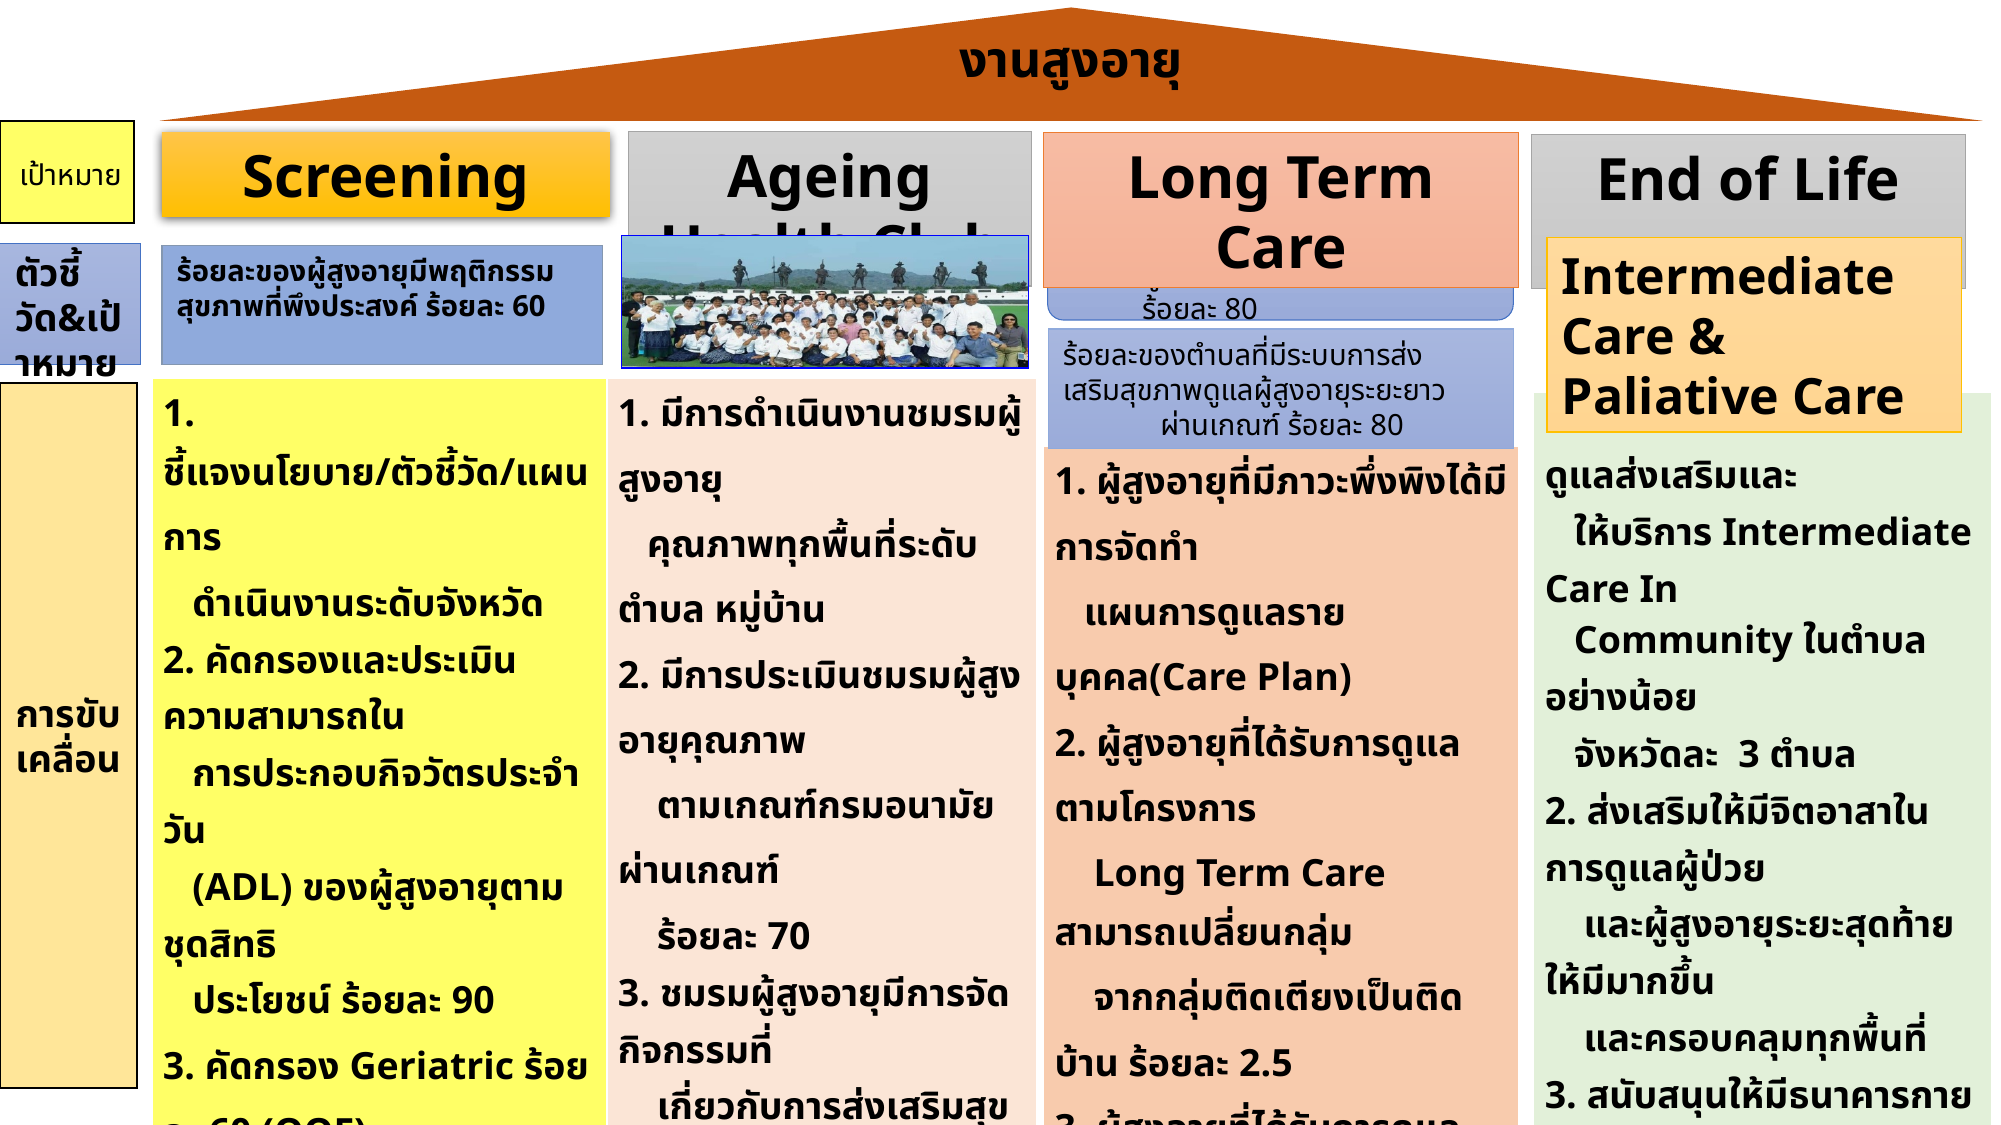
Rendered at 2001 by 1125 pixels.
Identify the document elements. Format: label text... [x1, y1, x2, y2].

table_header 1. มีการดำเนินงานชมรมผู้สูงอายุ คุณภาพทุกพื้นที่ระดับตำบล หมู่บ้าน 2. มีการประเมินชมรมผู้สูงอายุคุณภาพ ตามเกณฑ์กรมอนามัย ผ่านเกณฑ์ ร้อยละ 70 3. ชมรมผู้สูงอายุมีการจัดกิจกรรมที่ เกี่ยวกับการส่งเสริมสุขภาพช่องปาก ให้กับสมาชิกอย่างน้อยปีละ 1 ครั้ง ร้อยละ 90 4. ทุกพื้นที่มีการใช้สมุดบันทึกสุขภาพ ผู้สูงอายุในการประเมินสุขภาพ ตนเอง ร้อยละ 40 5. พัฒนาวัดเป้าหมายให้ผ่านเกณฑ์วัด ส่งเสริมสุขภาพ [608, 379, 1036, 1125]
text_box Intermediate Care & Paliative Care [1546, 237, 1962, 433]
text_box [0, 120, 135, 224]
text_box Long Term Care [1043, 132, 1519, 288]
picture [622, 235, 1028, 368]
text_box Screening [161, 132, 610, 217]
text_box งานสูงอายุ [159, 6, 1983, 122]
text_box เป้าหมาย [4, 148, 137, 199]
table_header 1. ชี้แจงนโยบาย/ตัวชี้วัด/แผนการ ดำเนินงานระดับจังหวัด 2. คัดกรองและประเมินความสามารถใน การประกอบกิจวัตรประจำวัน (ADL) ของผู้สูงอายุตามชุดสิทธิ ประโยชน์ ร้อยละ 90 3. คัดกรอง Geriatric ร้อยละ 60 (QOF) 4. พัฒนางานคลินิกผู้สูงอายุใน รพท./ รพช.ทุกแห่ง ให้ผ่านเกณฑ์มาตรฐาน ทุกแห่ง และมี 2 แห่งผ่านเกณฑ์ระดับ ดีมาก 5. ติดตามและประเมินผลการดำเนินงาน คลินิกผู้สูงอายุใน รพท./รพช.ทุกแห่ง 6. คัดกรองและประเมินสุขภาพพระสงฆ์ [153, 379, 606, 1125]
text_box End of Life care [1531, 134, 1966, 289]
text_box การขับ เคลื่อน [0, 382, 138, 1089]
text_box ตัวชี้วัด&เป้าหมาย [0, 243, 141, 365]
table_header 1. มีการดำเนินงานระบบดูแลส่งเสริมและ ให้บริการ Intermediate Care In Community ในตำบล อย่างน้อย จังหวัดละ 3 ตำบล 2. ส่งเสริมให้มีจิตอาสาในการดูแลผู้ป่วย และผู้สูงอายุระยะสุดท้ายให้มีมากขึ้น และครอบคลุมทุกพื้นที่ 3. สนับสนุนให้มีธนาคารกายอุปกรณ์ใน ระดับชุมชน 4. มีระบบการดูแลระยะสุดท้ายในสถาน บริการและในชุมชน [1534, 393, 1991, 1125]
table_header 1. ผู้สูงอายุที่มีภาวะพึ่งพิงได้มีการจัดทำ แผนการดูแลรายบุคคล(Care Plan) 2. ผู้สูงอายุที่ได้รับการดูแลตามโครงการ Long Term Care สามารถเปลี่ยนกลุ่ม จากกลุ่มติดเตียงเป็นติดบ้าน ร้อยละ 2.5 3. ผู้สูงอายุที่ได้รับการดูแลตามโครงการ Long Term Care สามารถเปลี่ยนกลุ่ม จากกลุ่มติดบ้านเป็นติดสังคม ร้อยละ 4.5 4. ทุกพื้นที่มีการใช้ระบบโปรแกรม Long Term Care ใน การรายงานผลการ ดำเนินงาน ร้อยละ 75 5. ประเมินตำบล LTC ระดับอำเภอ/สสจ. [1044, 447, 1518, 1125]
text_box ร้อยละของตำบลที่มีระบบการส่งเสริมสุขภาพดูแลผู้สูงอายุระยะยาว ผ่านเกณฑ์ ร้อยละ 80 [1048, 328, 1514, 449]
text_box ร้อยละของผู้สูงอายุมีพฤติกรรมสุขภาพที่พึงประสงค์ ร้อยละ 60 [161, 245, 603, 365]
text_box ร้อยละของผู้สูงอายุที่มีภาวะพึ่งพิงได้รับการดูแลตาม Care Plan ร้อยละ 80 [1047, 288, 1514, 321]
text_box Ageing Health Club [628, 131, 1032, 287]
